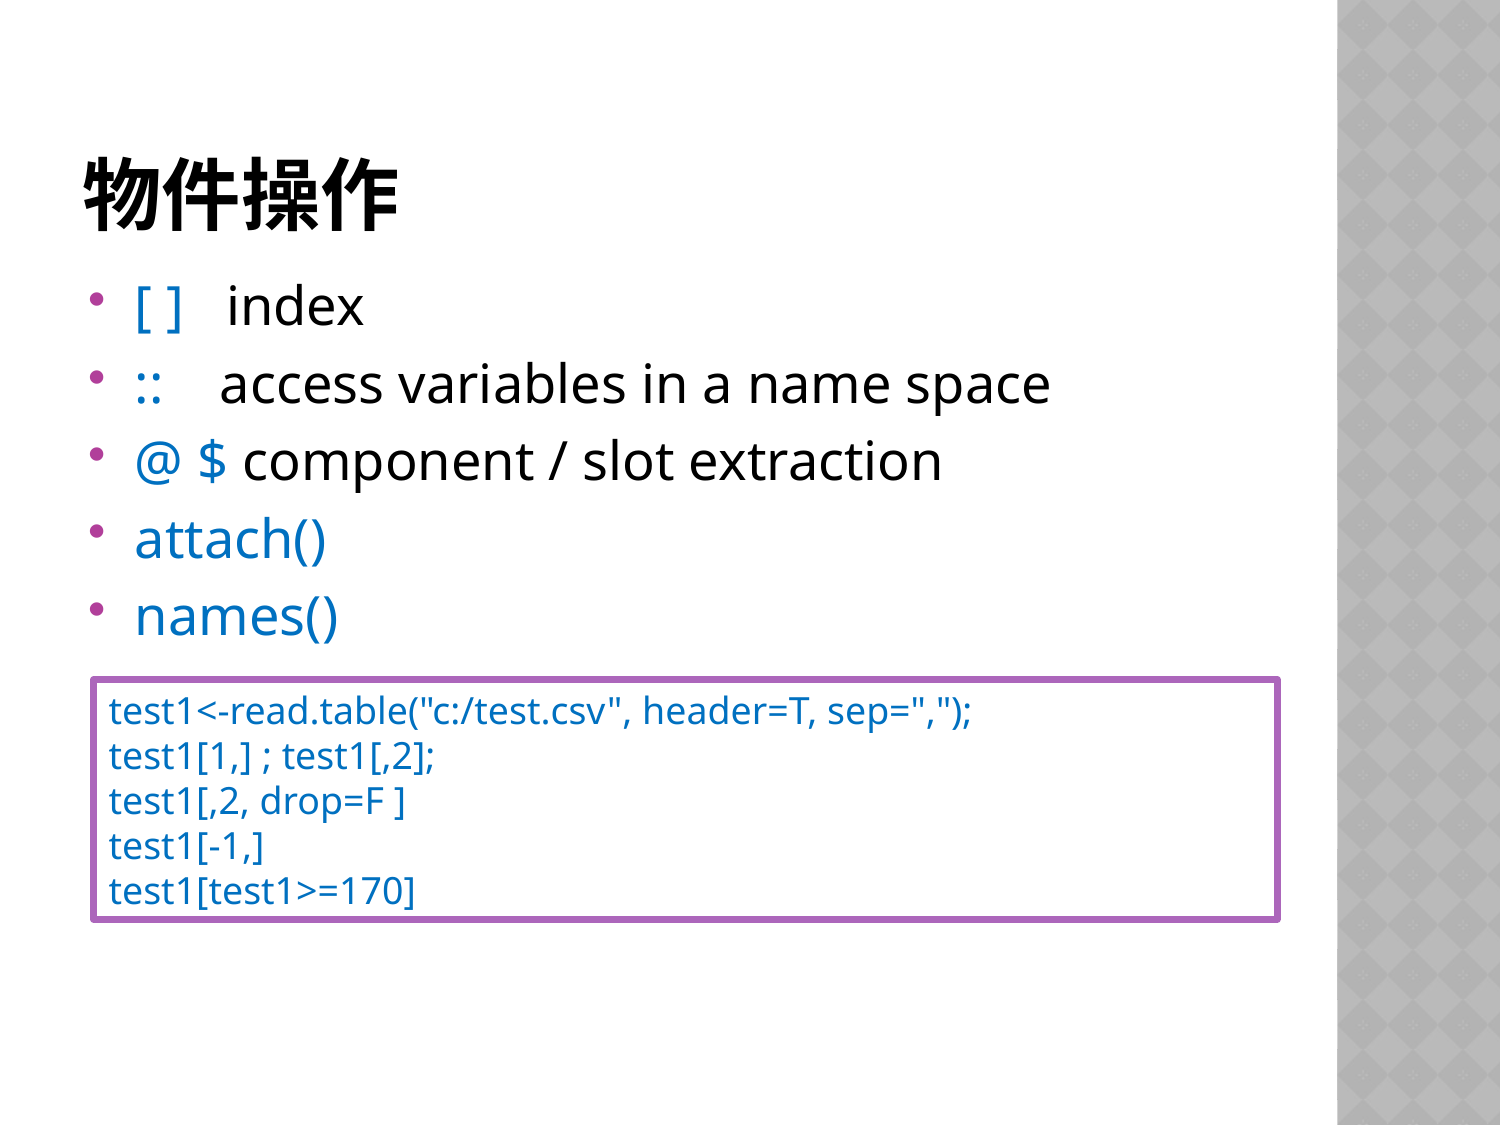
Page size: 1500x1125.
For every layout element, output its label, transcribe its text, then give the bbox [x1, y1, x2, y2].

text_box test1<-read.table("c:/test.csv", header=T, sep=","); test1[1,] ; test1[,2]; test1[,2, drop=F ] test1[-1,] test1[test1>=170] [90, 676, 1281, 923]
list [ ] index :: access variables in a name space @ $ component / slot extraction attach() names() [74, 263, 1263, 1060]
title 物件操作 [75, 52, 1263, 240]
